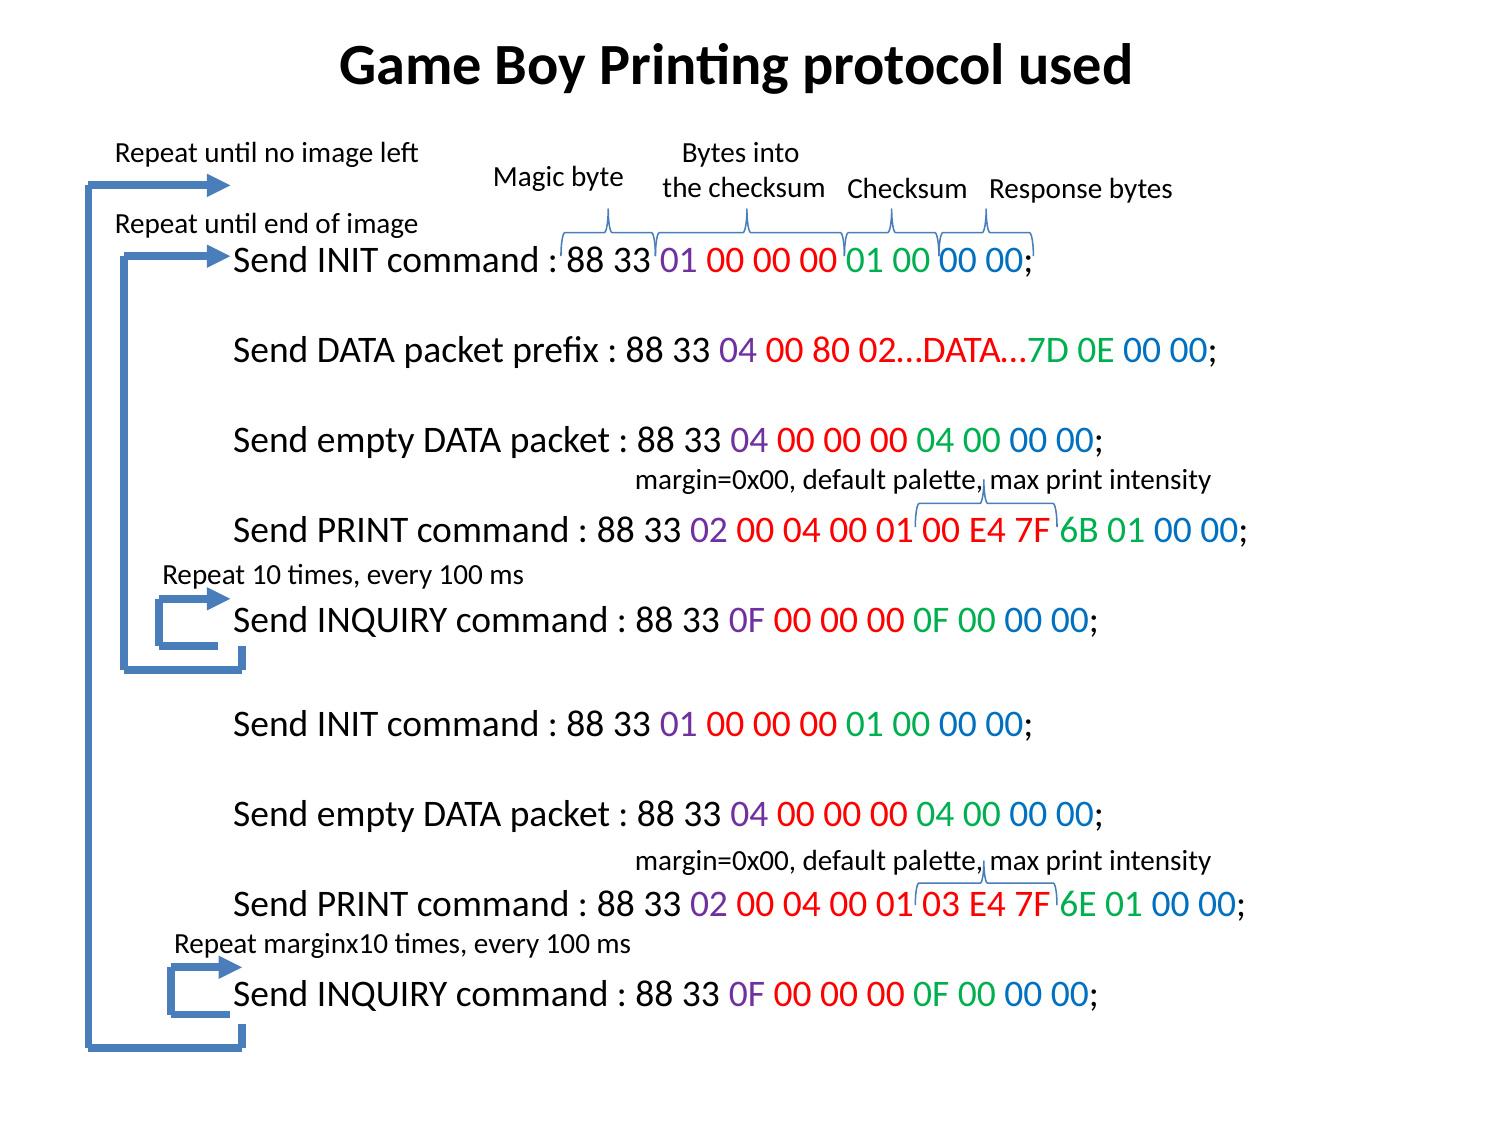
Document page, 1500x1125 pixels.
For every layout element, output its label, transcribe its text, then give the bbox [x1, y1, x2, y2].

text_box Repeat marginx10 times, every 100 ms [159, 916, 727, 967]
text_box [914, 860, 1058, 906]
text_box Response bytes [974, 161, 1199, 212]
text_box Repeat until no image left [100, 126, 443, 176]
text_box [914, 479, 1058, 528]
text_box Checksum [832, 161, 974, 212]
text_box Send INIT command : 88 33 01 00 00 00 01 00 00 00; Send empty DATA packet : 88 33 04 00 00 00 04 00 00 00; Send PRINT command : 88 33 02 00 04 00 01 03 E4 7F 6E 01 00 00; Send INQUIRY command : 88 33 0F 00 00 00 0F 00 00 00; [218, 691, 1294, 1067]
text_box Repeat until end of image [100, 197, 443, 247]
text_box [843, 208, 940, 257]
text_box [560, 208, 655, 257]
text_box Bytes into the checksum [643, 126, 845, 211]
text_box Magic byte [478, 149, 643, 200]
text_box [939, 212, 1035, 257]
text_box Game Boy Printing protocol used [324, 19, 1164, 104]
text_box Send INIT command : 88 33 01 00 00 00 01 00 00 00; Send DATA packet prefix : 88 33 04 00 80 02…DATA…7D 0E 00 00; Send empty DATA packet : 88 33 04 00 00 00 04 00 00 00; Send PRINT command : 88 33 02 00 04 00 01 00 E4 7F 6B 01 00 00; Send INQUIRY command : 88 33 0F 00 00 00 0F 00 00 00; [218, 228, 1282, 691]
text_box margin=0x00, default palette, max print intensity [620, 834, 1247, 884]
text_box Repeat 10 times, every 100 ms [147, 548, 573, 598]
text_box margin=0x00, default palette, max print intensity [620, 452, 1247, 503]
text_box [654, 211, 844, 257]
